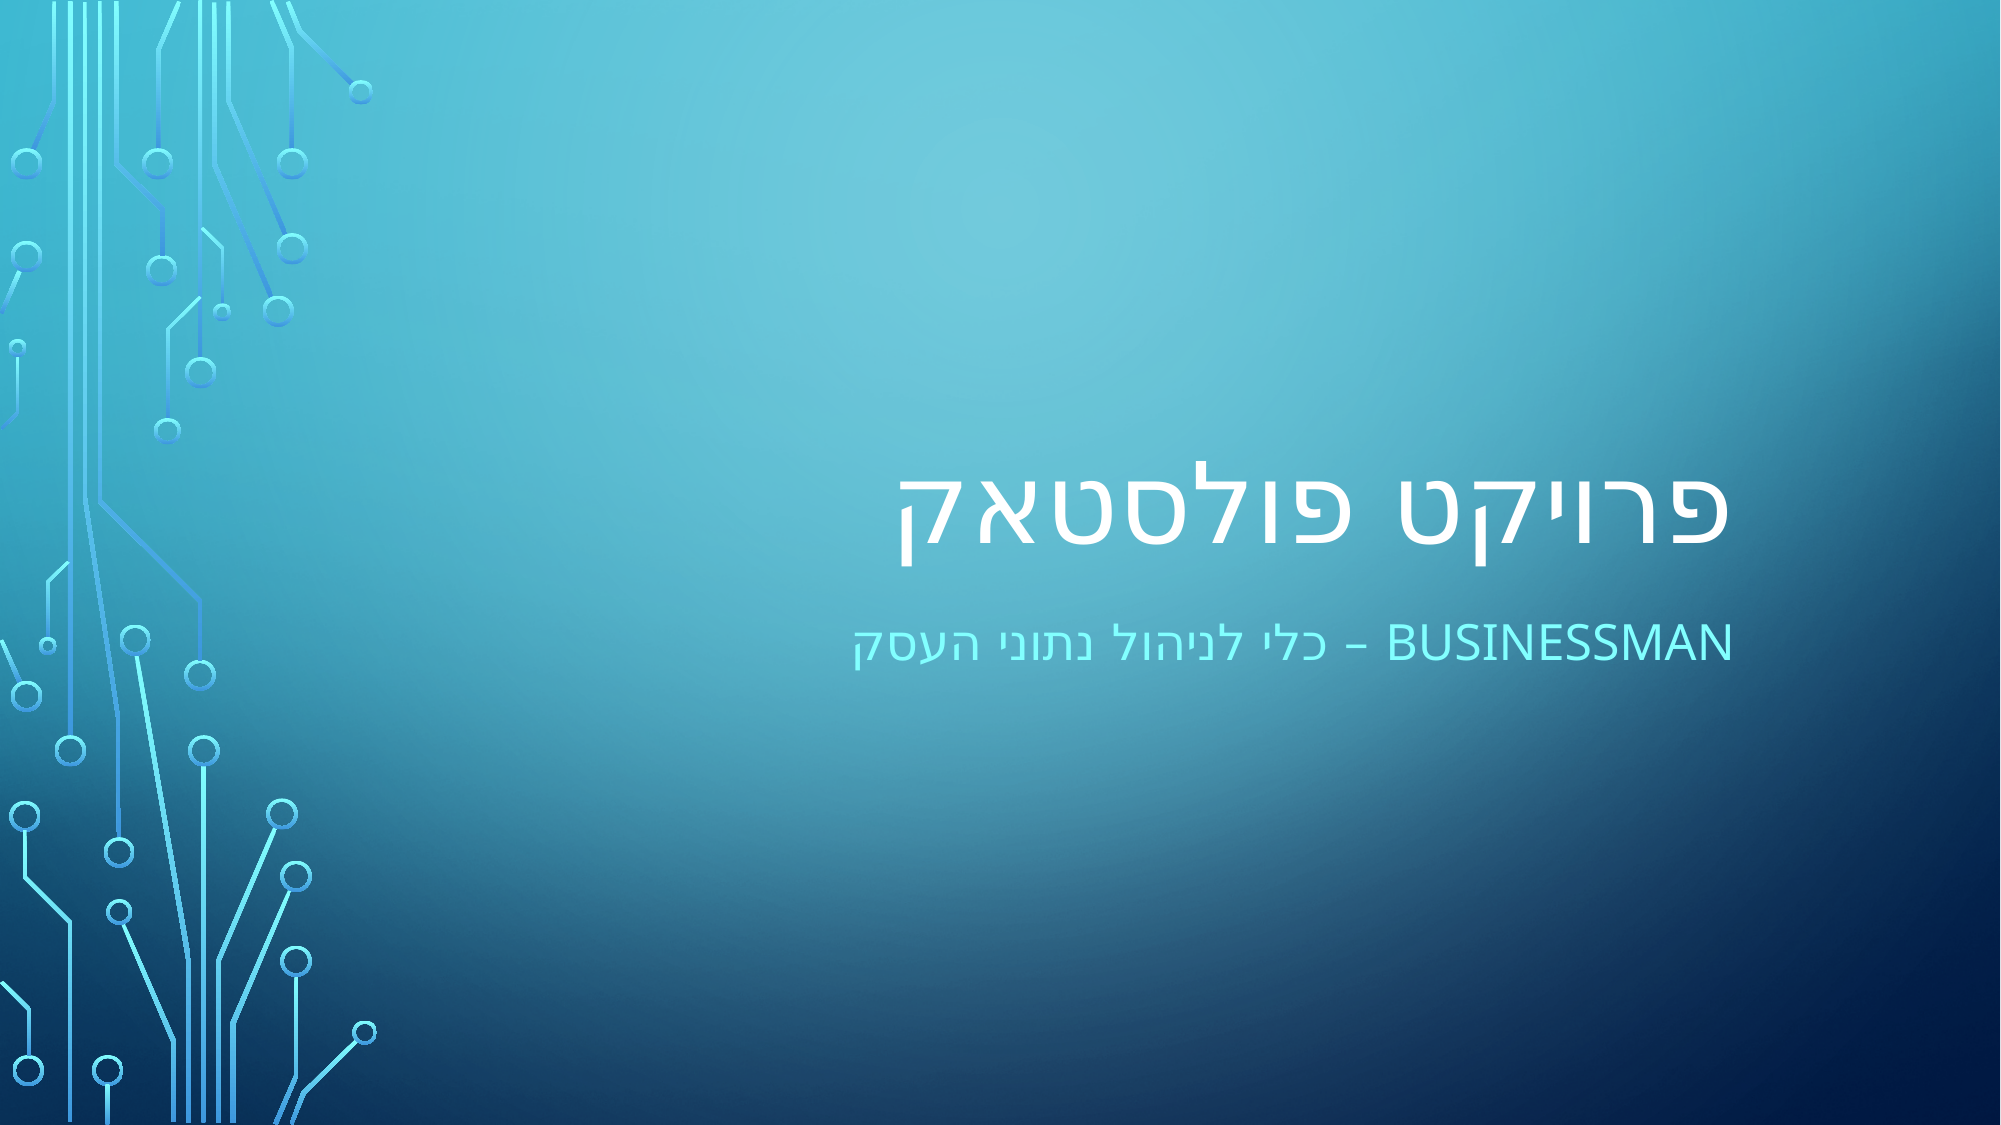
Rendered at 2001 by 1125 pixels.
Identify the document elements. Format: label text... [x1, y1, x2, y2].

title פרויקט פולסטאק [307, 184, 1750, 576]
subtitle BusinessMan – כלי לניהול נתוני העסק [307, 590, 1750, 863]
